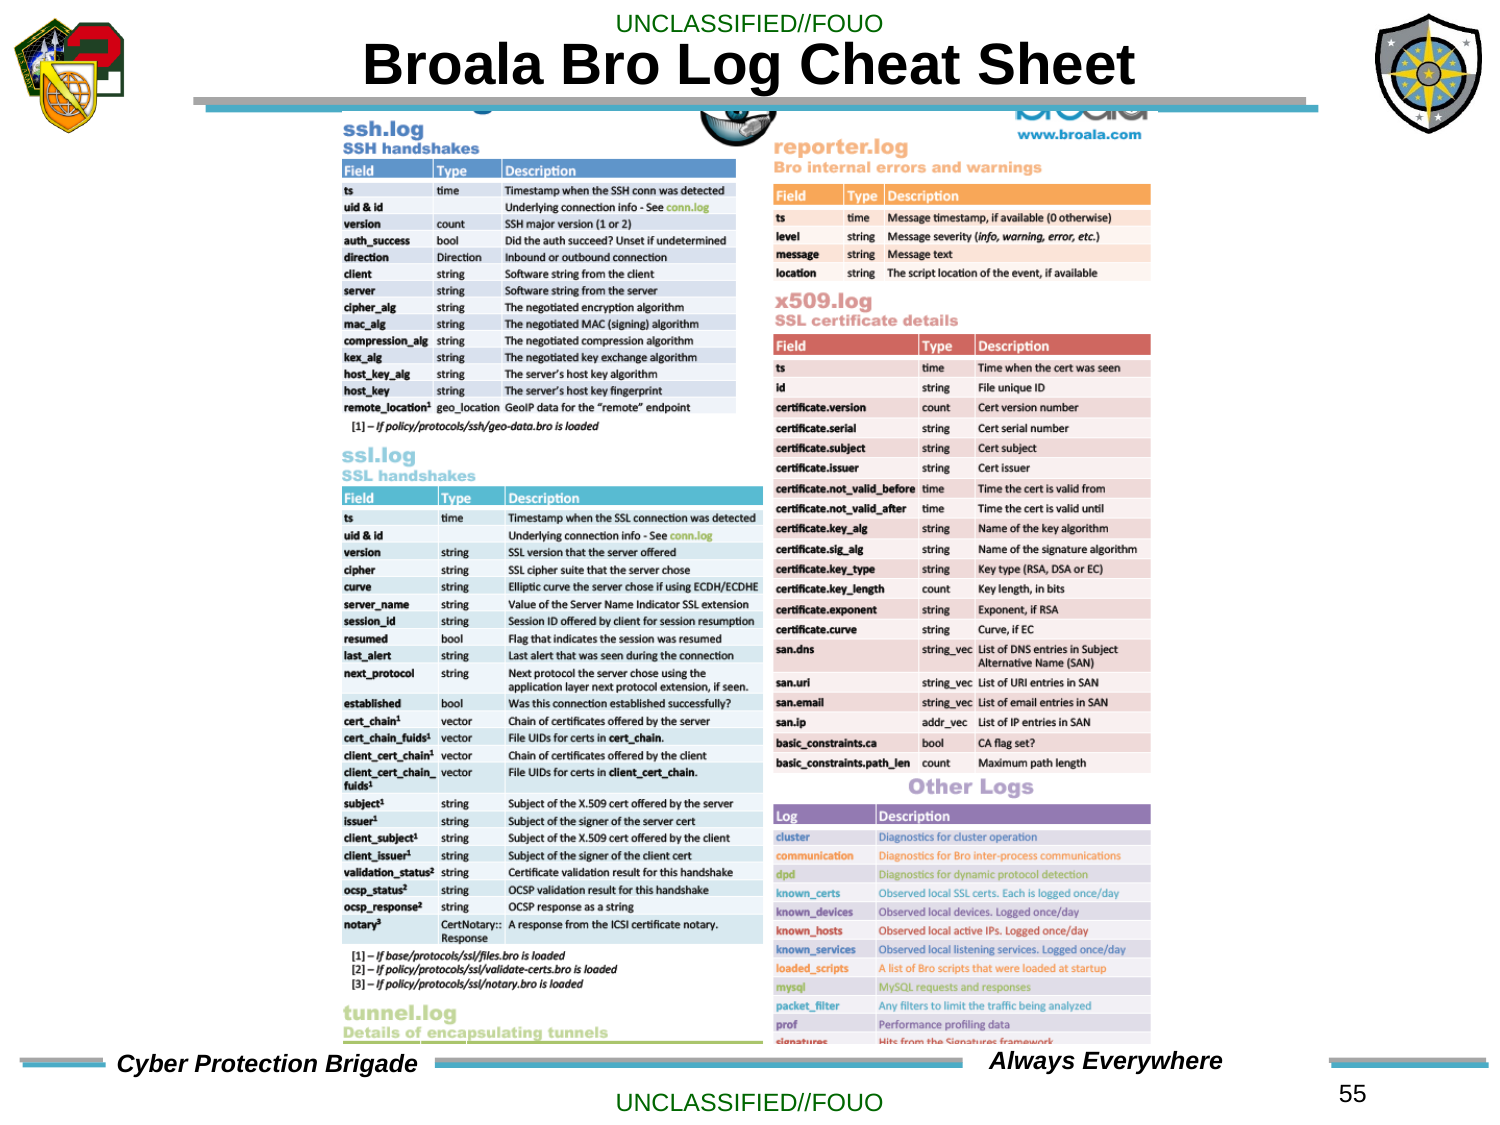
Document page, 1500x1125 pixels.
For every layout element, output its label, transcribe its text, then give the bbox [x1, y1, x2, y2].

picture [341, 111, 1158, 1045]
picture [7, 13, 128, 134]
title Broala Bro Log Cheat Sheet [103, 18, 1397, 125]
picture [1375, 13, 1482, 134]
